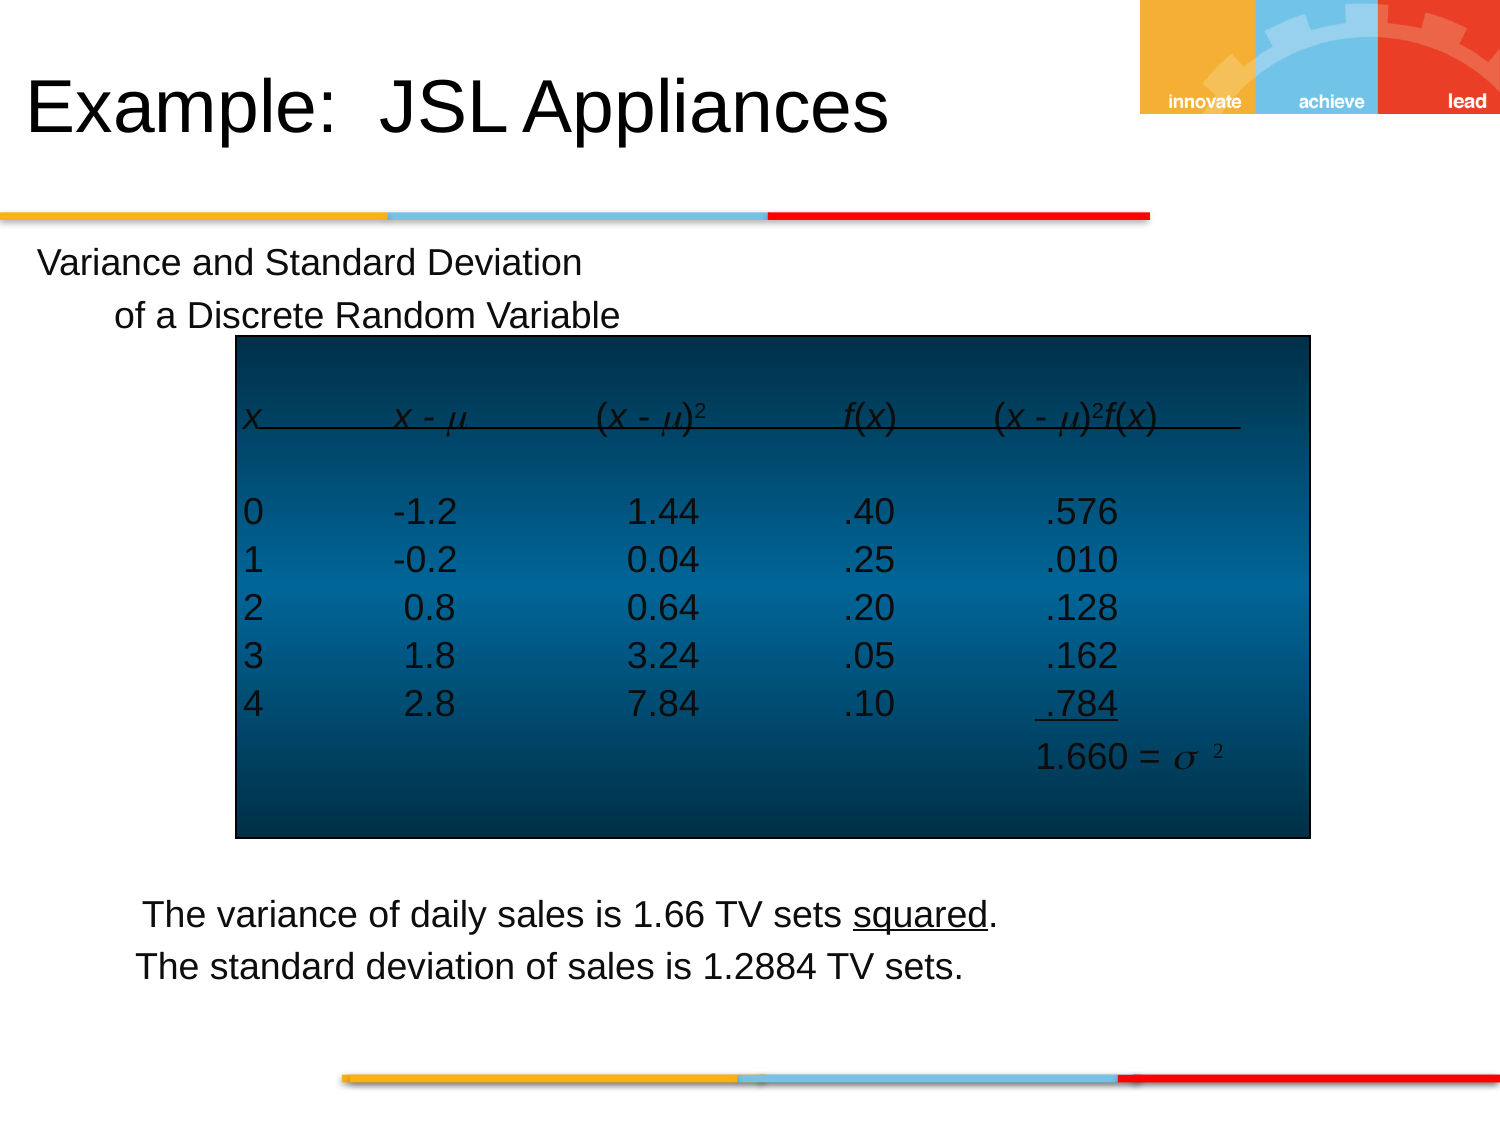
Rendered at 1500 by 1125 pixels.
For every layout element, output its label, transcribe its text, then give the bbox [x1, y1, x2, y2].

title Example: JSL Appliances [10, 4, 1125, 200]
picture [1140, 0, 1500, 114]
list Variance and Standard Deviation of a Discrete Random Variable x x -  (x - )2 f(x) (x - )2f(x) 0 -1.2 1.44 .40 .576 1 -0.2 0.04 .25 .010 2 0.8 0.64 .20 .128 3 1.8 3.24 .05 .162 4 2.8 7.84 .10 .784 1.660 =   The variance of daily sales is 1.66 TV sets squared. The standard deviation of sales is 1.2884 TV sets. [24, 232, 1475, 1038]
